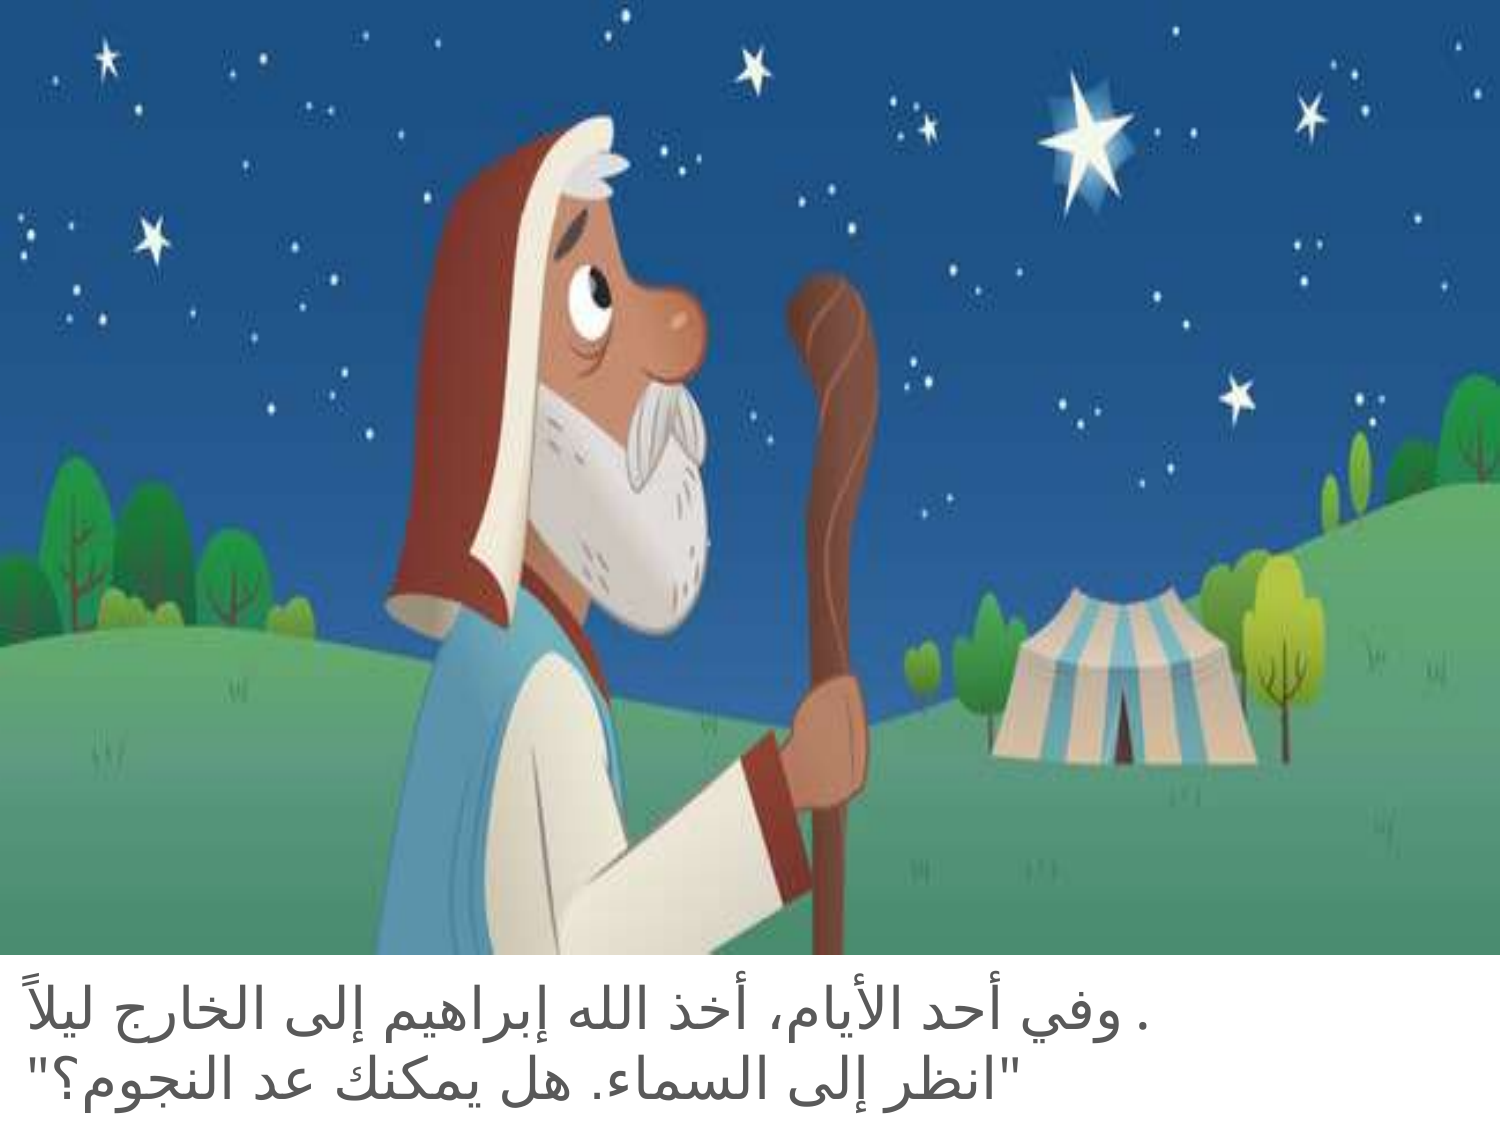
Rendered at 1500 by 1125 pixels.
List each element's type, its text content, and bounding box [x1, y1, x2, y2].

text_box وفي أحد الأيام، أخذ الله إبراهيم إلى الخارج ليلاً. "انظر إلى السماء. هل يمكنك عد النجوم؟" [11, 964, 1483, 1119]
picture [0, 0, 1500, 955]
